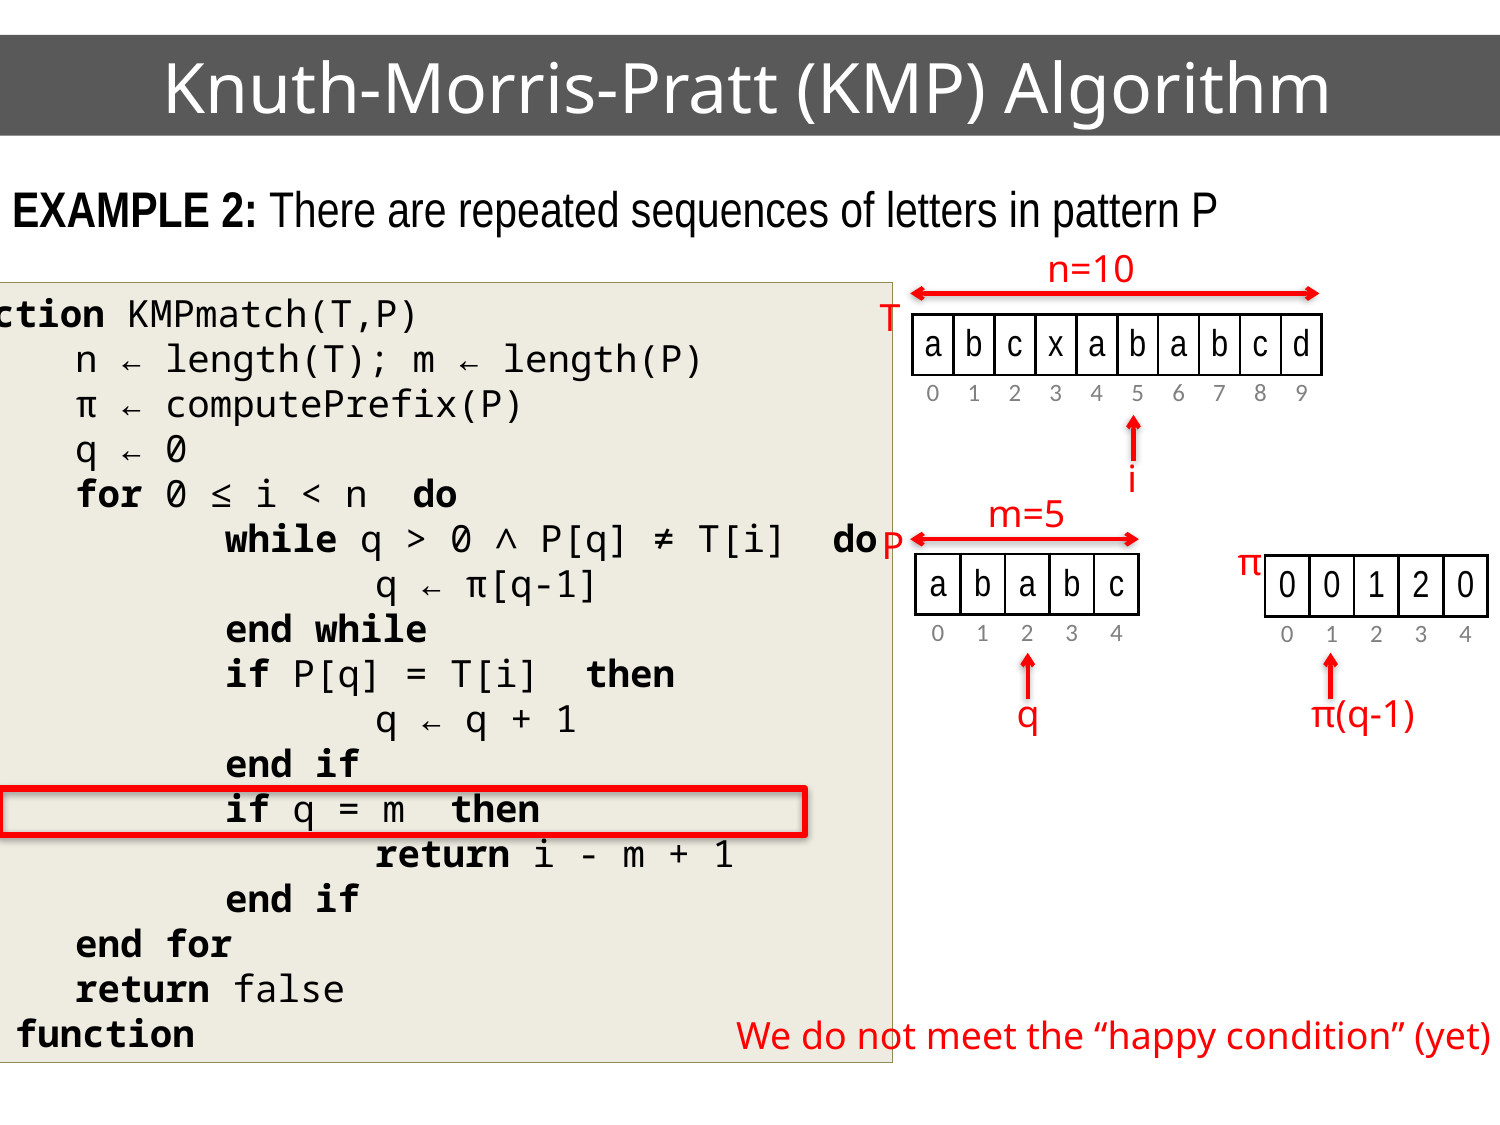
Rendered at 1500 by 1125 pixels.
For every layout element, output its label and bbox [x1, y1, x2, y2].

table_header [1311, 557, 1353, 615]
table_header [955, 316, 993, 374]
table_cell [1265, 618, 1488, 677]
text_box [0, 169, 1500, 1065]
text_box [1296, 652, 1430, 743]
table_header [1051, 555, 1093, 613]
table_header [1078, 316, 1116, 374]
table_header [1159, 316, 1198, 374]
text_box [1001, 652, 1055, 743]
table_header [1037, 316, 1075, 374]
text_box [1112, 414, 1153, 507]
table_header [996, 316, 1034, 374]
table_header [1266, 557, 1308, 615]
table_header [1095, 555, 1137, 613]
table_header [1400, 557, 1442, 615]
table_header [1119, 316, 1157, 374]
table_header [1006, 555, 1048, 613]
table_header [962, 555, 1004, 613]
table_header [1200, 316, 1239, 374]
table_header [1445, 557, 1486, 615]
table_header [1241, 316, 1280, 374]
table_header [917, 555, 959, 613]
table_cell [916, 616, 1139, 676]
table_cell [913, 376, 1322, 436]
table_header [914, 316, 952, 374]
text_box [1222, 530, 1277, 591]
table_header [1282, 316, 1320, 374]
table_header [1355, 557, 1397, 615]
title [0, 34, 1500, 136]
